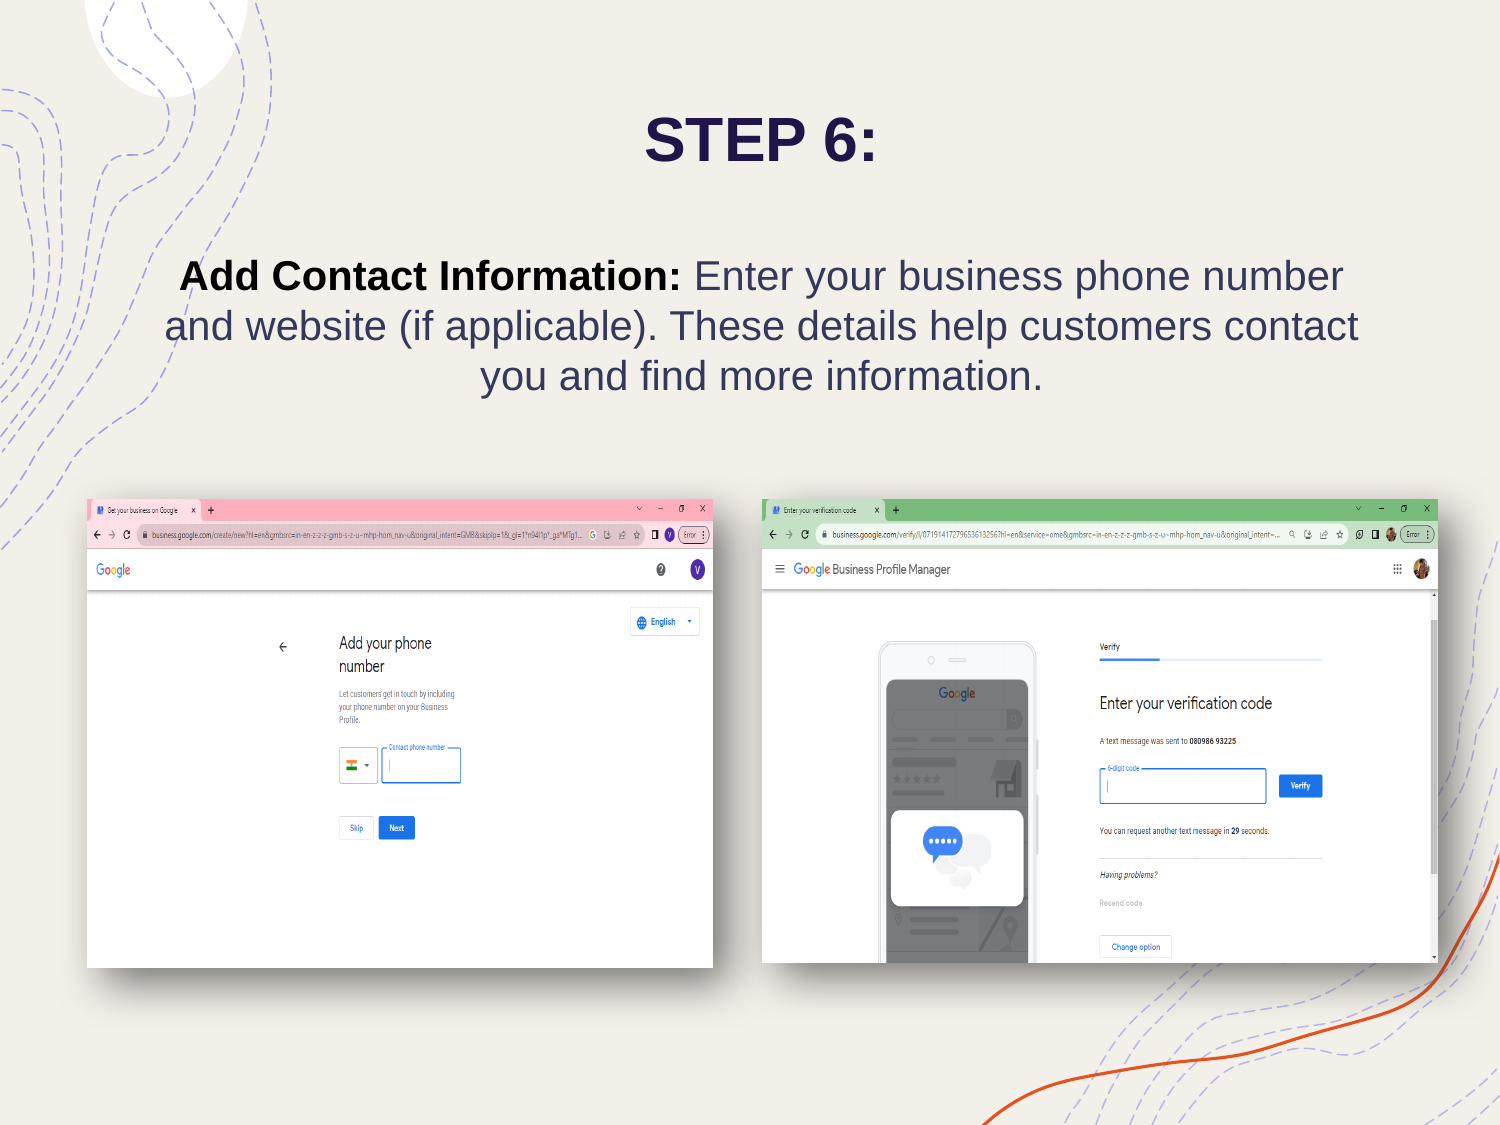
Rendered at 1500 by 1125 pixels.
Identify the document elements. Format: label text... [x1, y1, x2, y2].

title STEP 6: Add Contact Information: Enter your business phone number and website (if applicable). These details help customers contact you and find more information. [147, 91, 1377, 309]
picture [762, 499, 1438, 963]
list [87, 499, 713, 968]
